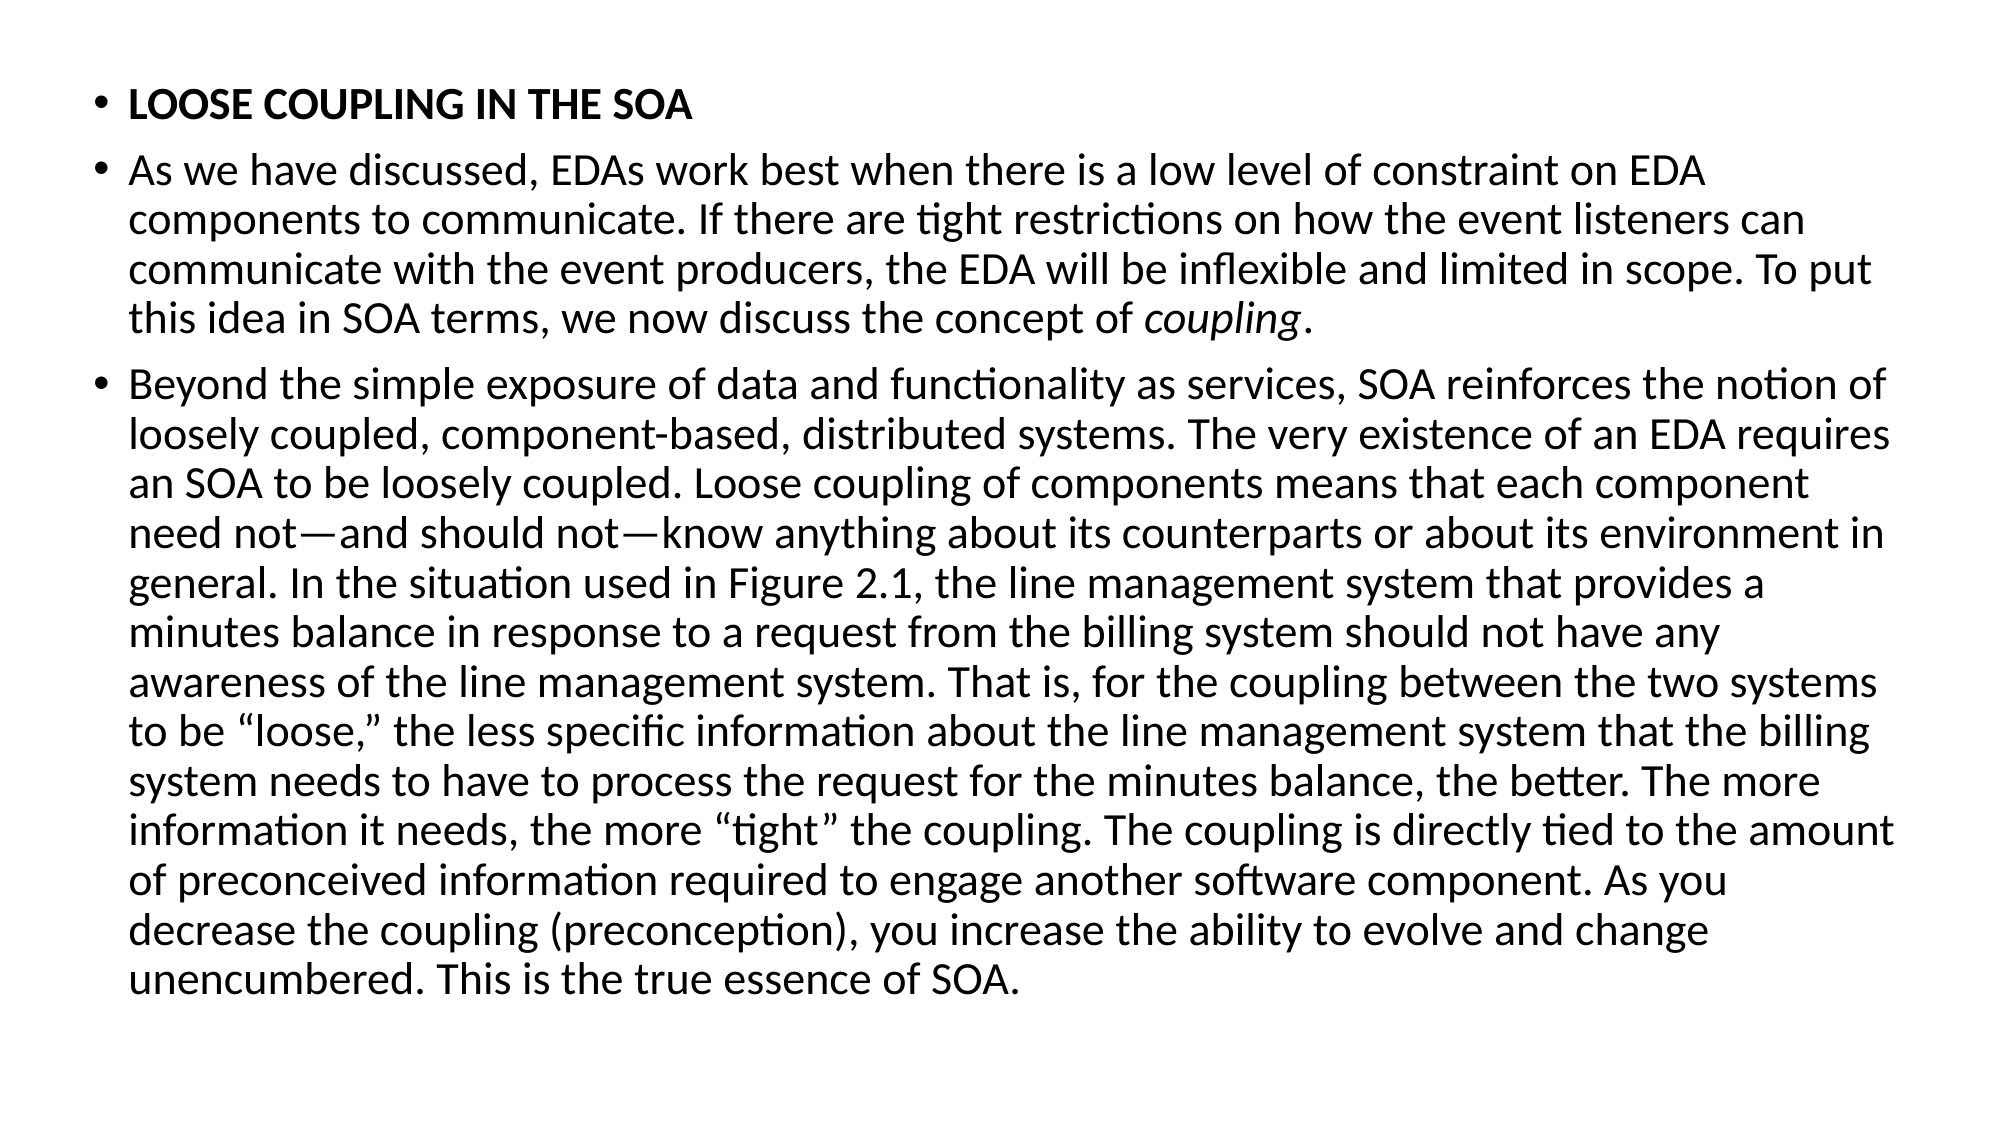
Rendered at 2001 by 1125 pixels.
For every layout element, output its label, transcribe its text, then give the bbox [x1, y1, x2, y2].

list LOOSE COUPLING IN THE SOA As we have discussed, EDAs work best when there is a low level of constraint on EDA components to communicate. If there are tight restrictions on how the event listeners can communicate with the event producers, the EDA will be inflexible and limited in scope. To put this idea in SOA terms, we now discuss the concept of coupling. Beyond the simple exposure of data and functionality as services, SOA reinforces the notion of loosely coupled, component-based, distributed systems. The very existence of an EDA requires an SOA to be loosely coupled. Loose coupling of components means that each component need not—and should not—know anything about its counterparts or about its environment in general. In the situation used in Figure 2.1, the line management system that provides a minutes balance in response to a request from the billing system should not have any awareness of the line management system. That is, for the coupling between the two systems to be “loose,” the less specific information about the line management system that the billing system needs to have to process the request for the minutes balance, the better. The more information it needs, the more “tight” the coupling. The coupling is directly tied to the amount of preconceived information required to engage another software component. As you decrease the coupling (preconception), you increase the ability to evolve and change unencumbered. This is the true essence of SOA. [78, 72, 1912, 1030]
